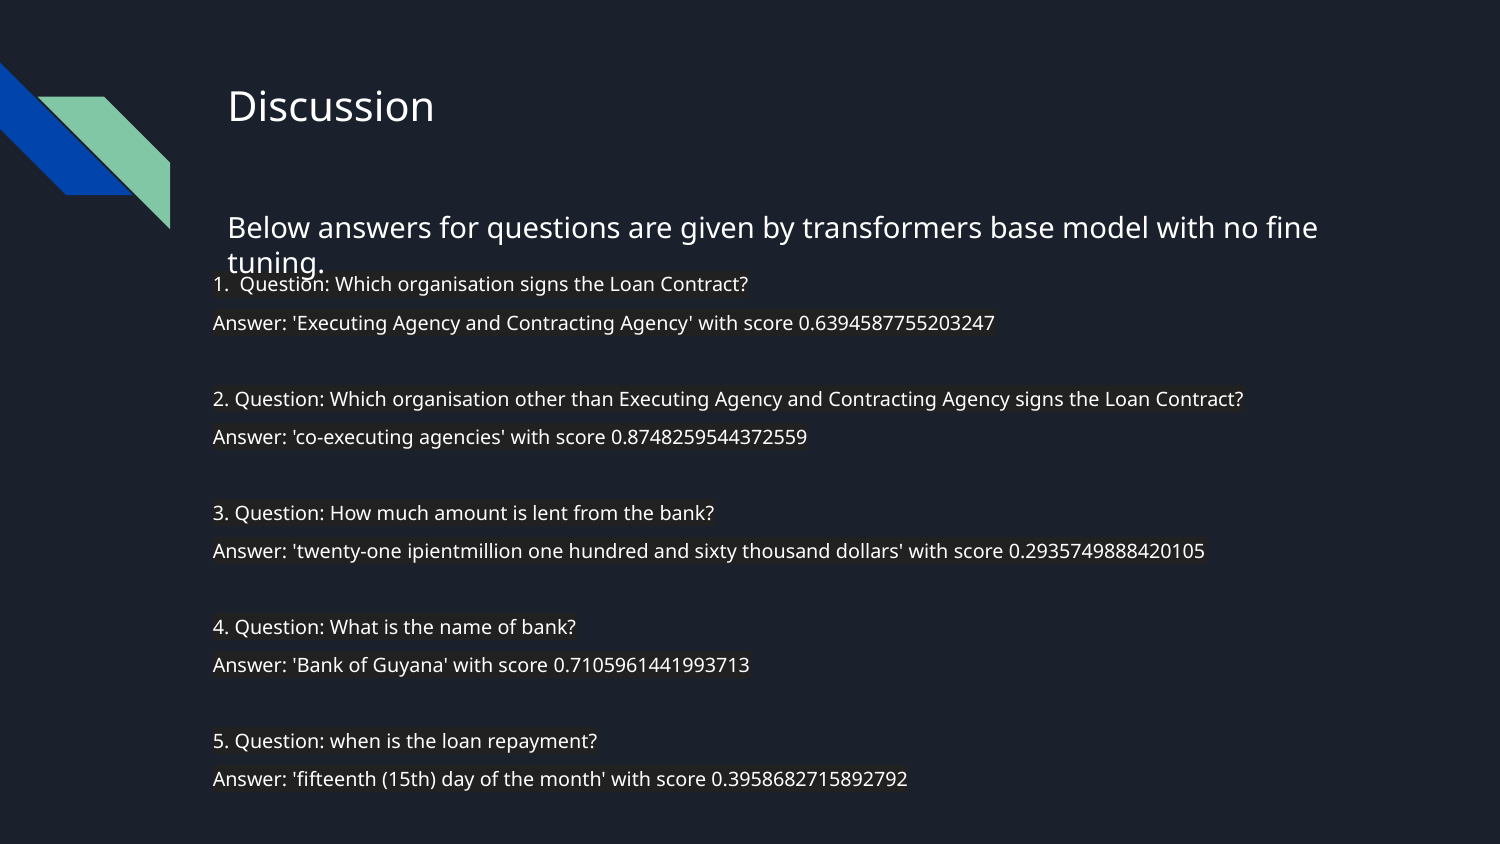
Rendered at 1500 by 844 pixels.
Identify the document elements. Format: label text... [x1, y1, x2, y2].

list 1. Question: Which organisation signs the Loan Contract? Answer: 'Executing Agency and Contracting Agency' with score 0.6394587755203247 2. Question: Which organisation other than Executing Agency and Contracting Agency signs the Loan Contract? Answer: 'co-executing agencies' with score 0.8748259544372559 3. Question: How much amount is lent from the bank? Answer: 'twenty-one ipientmillion one hundred and sixty thousand dollars' with score 0.2935749888420105 4. Question: What is the name of bank? Answer: 'Bank of Guyana' with score 0.7105961441993713 5. Question: when is the loan repayment? Answer: 'fifteenth (15th) day of the month' with score 0.3958682715892792 [197, 264, 1368, 809]
text_box Below answers for questions are given by transformers base model with no fine tuning. [212, 194, 1397, 295]
title Discussion [212, 64, 1368, 145]
